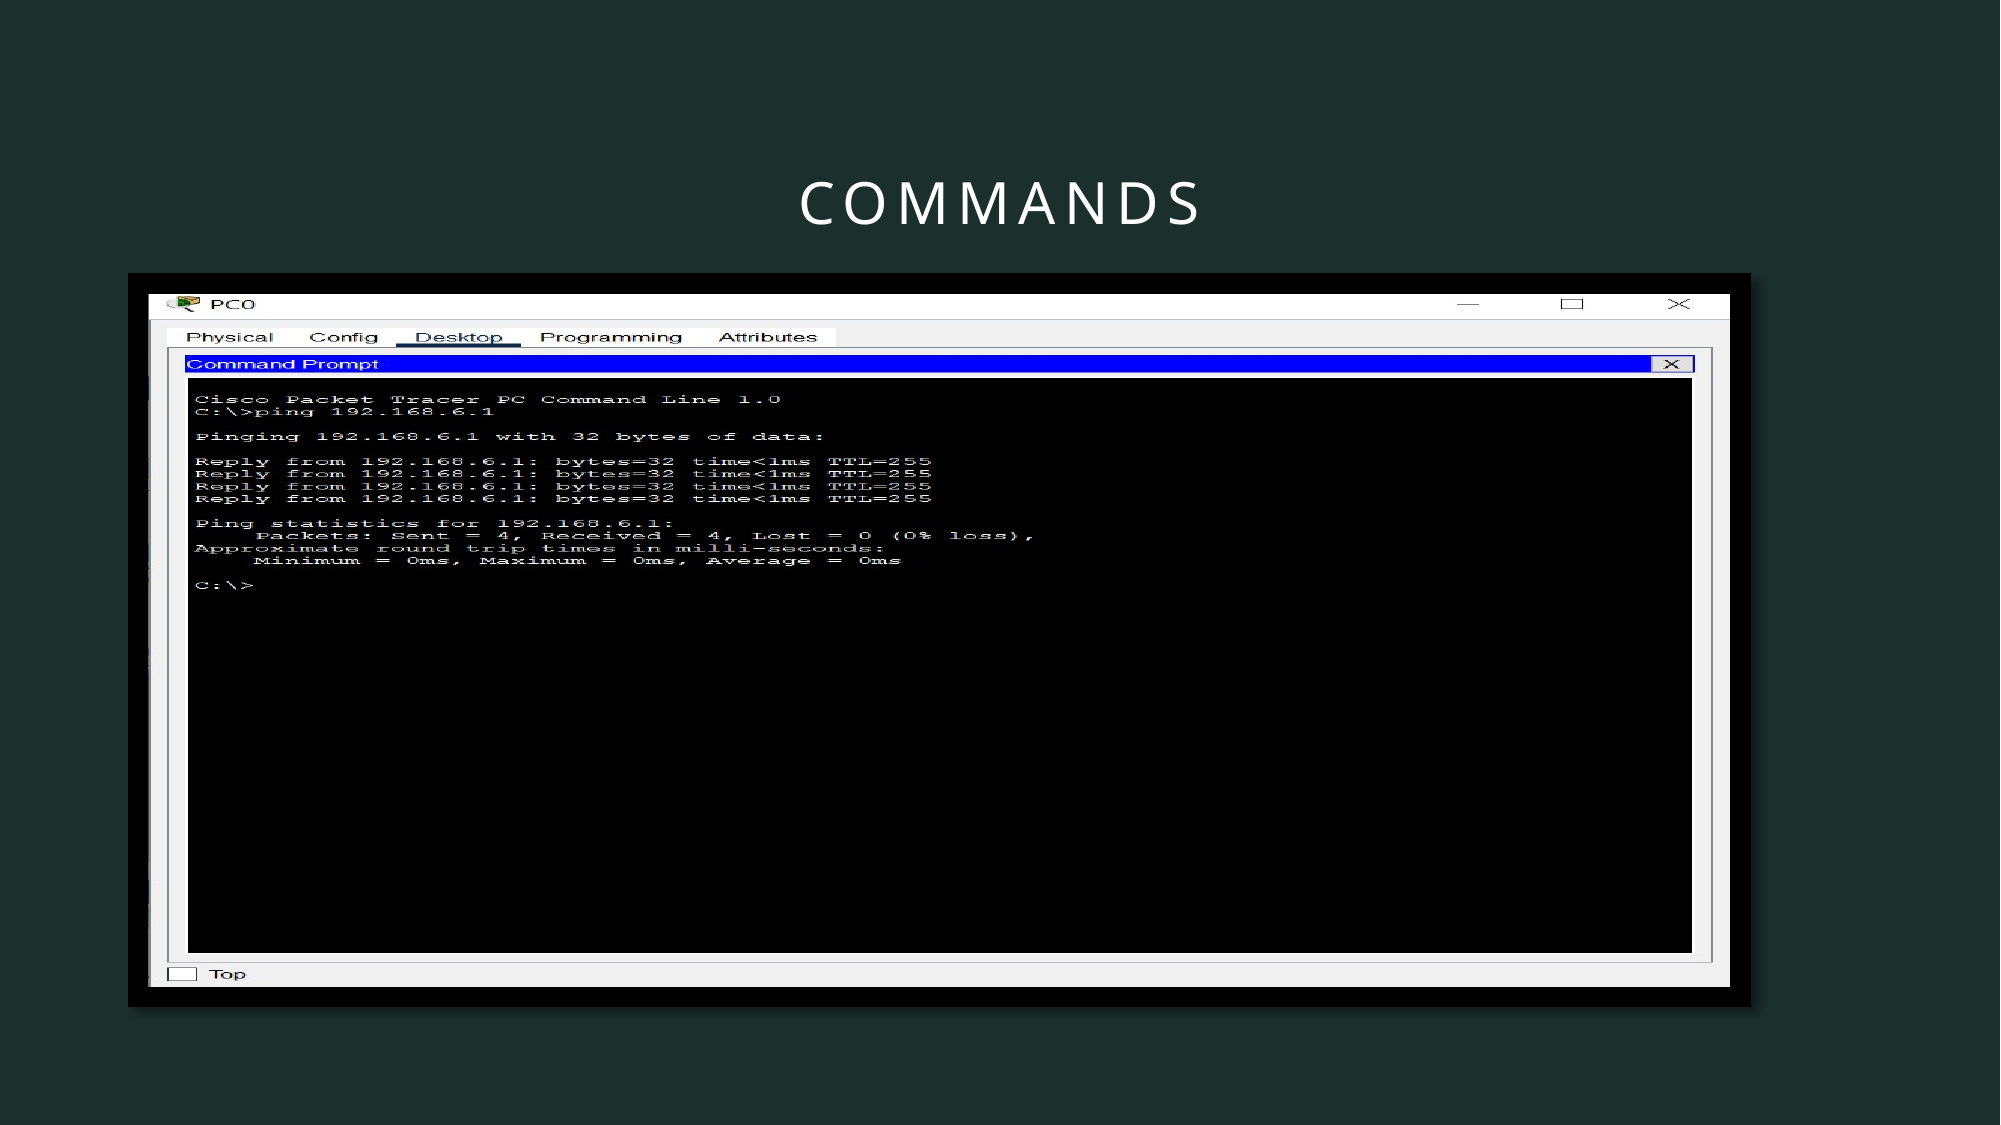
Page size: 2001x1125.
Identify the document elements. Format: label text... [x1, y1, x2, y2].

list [148, 293, 1731, 987]
title COMMANDS [177, 165, 1822, 274]
